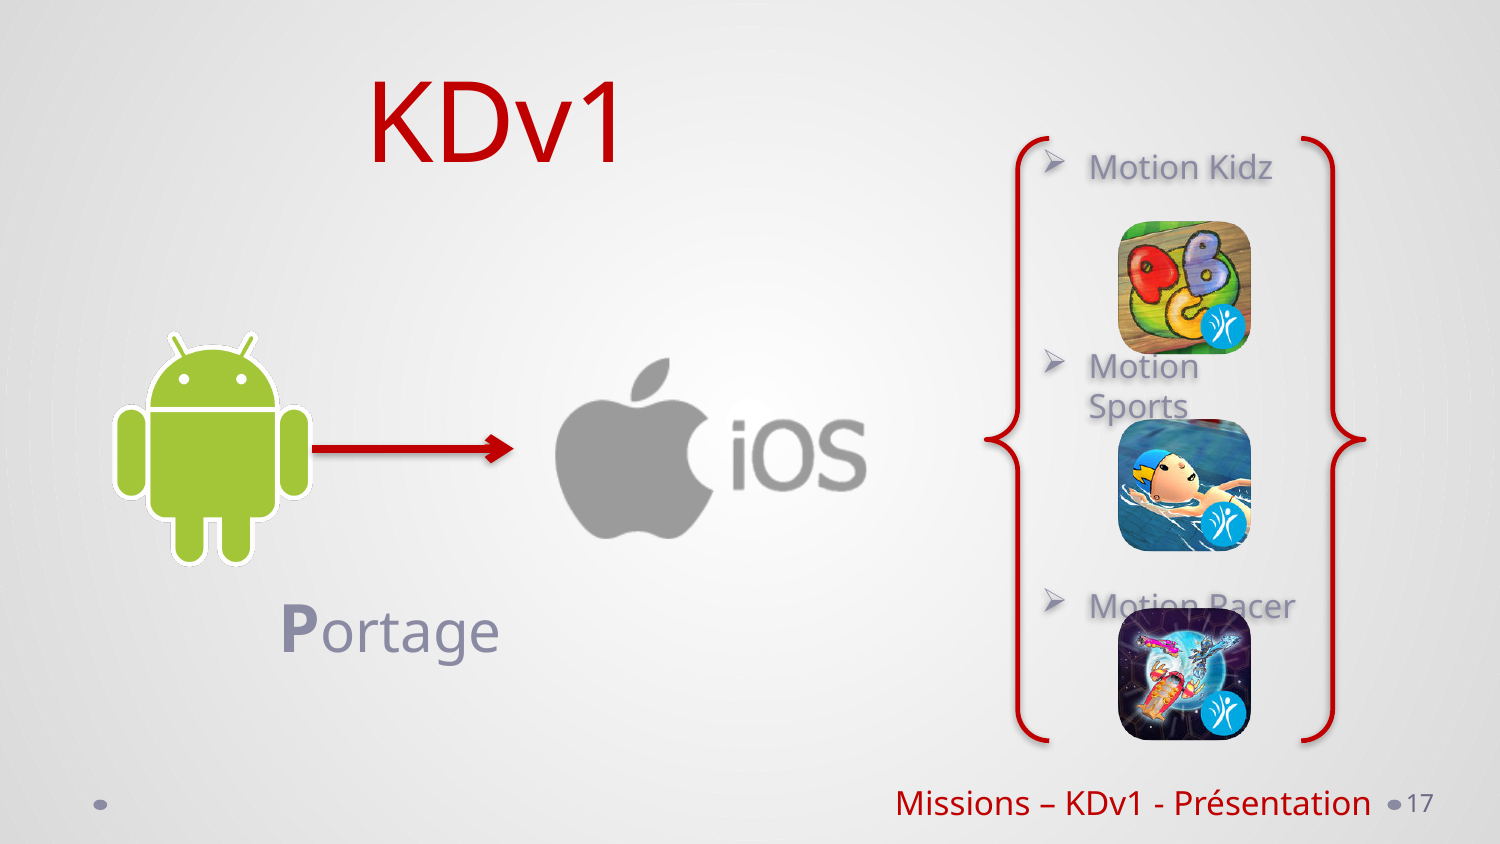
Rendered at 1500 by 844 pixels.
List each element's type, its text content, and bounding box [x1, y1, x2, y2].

text_box Portage [171, 578, 609, 673]
picture [111, 330, 313, 567]
slide_number 17 [1401, 782, 1494, 827]
picture [1118, 418, 1251, 553]
picture [1118, 606, 1251, 741]
picture [513, 248, 914, 649]
text_box KDv1 [51, 55, 951, 194]
text_box Motion Kidz Motion Sports Motion Racer [983, 136, 1367, 744]
picture [1118, 220, 1251, 355]
text_box Missions – KDv1 - Présentation [112, 776, 1388, 828]
